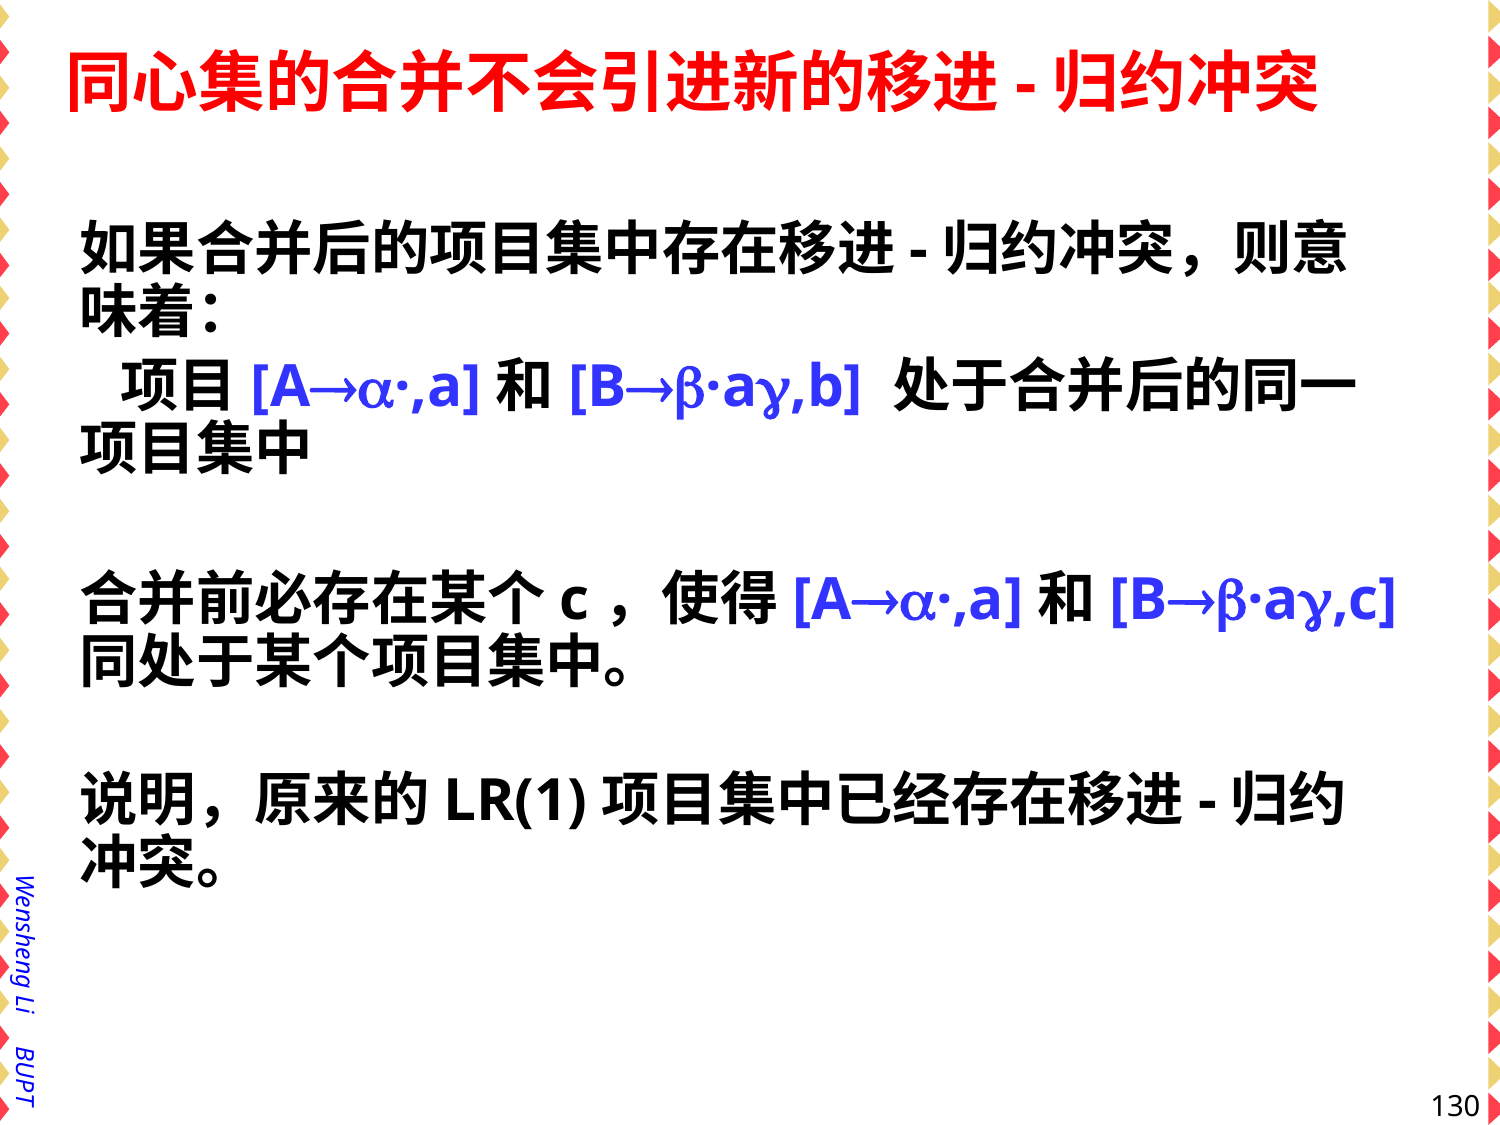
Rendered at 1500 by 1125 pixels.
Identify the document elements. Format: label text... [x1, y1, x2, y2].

list 如果合并后的项目集中存在移进-归约冲突，则意味着： 项目[A·,a]和[B·a,b] 处于合并后的同一项目集中 合并前必存在某个c，使得[A·,a]和[B·a,c]同处于某个项目集中。 说明，原来的LR(1)项目集中已经存在移进-归约冲突。 [64, 211, 1420, 975]
title 同心集的合并不会引进新的移进-归约冲突 [50, 24, 1463, 135]
slide_number 130 [1348, 1079, 1496, 1124]
